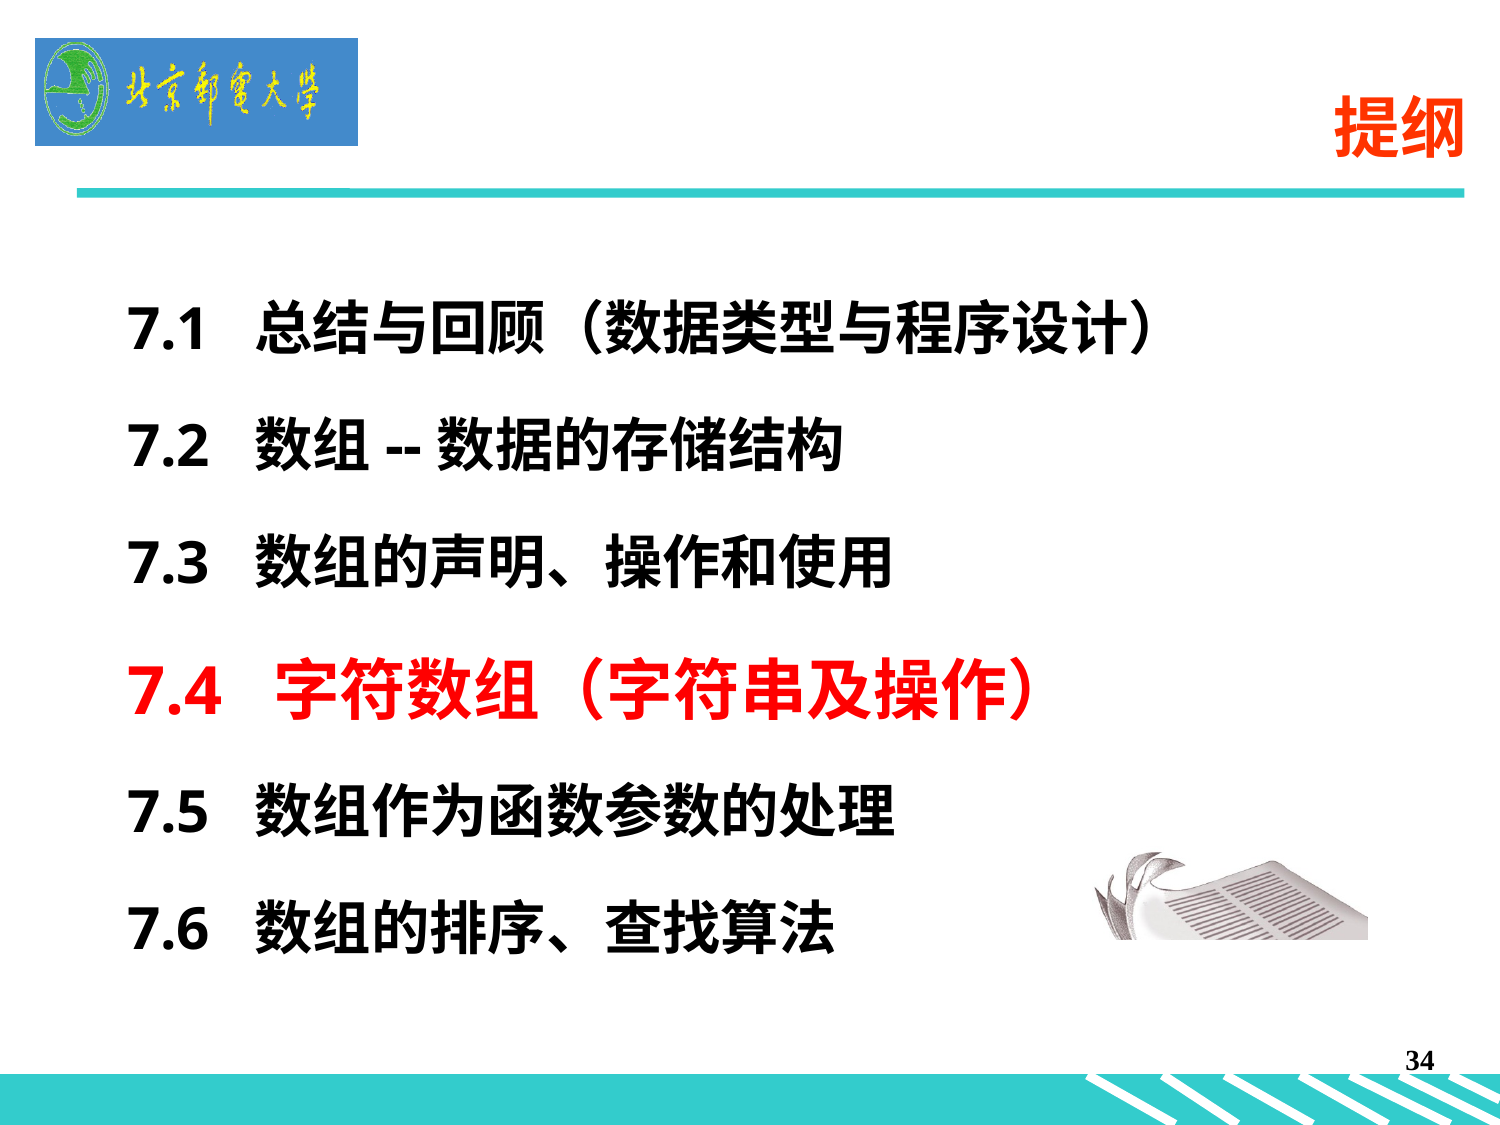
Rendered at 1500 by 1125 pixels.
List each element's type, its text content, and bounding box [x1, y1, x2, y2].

title 提纲 [207, 66, 1483, 185]
picture [1092, 845, 1368, 941]
picture [34, 37, 358, 146]
list 7.1 总结与回顾（数据类型与程序设计） 7.2 数组--数据的存储结构 7.3 数组的声明、操作和使用 7.4 字符数组（字符串及操作） 7.5 数组作为函数参数的处理 7.6 数组的排序、查找算法 [112, 248, 1388, 940]
slide_number 34 [1137, 1037, 1450, 1113]
